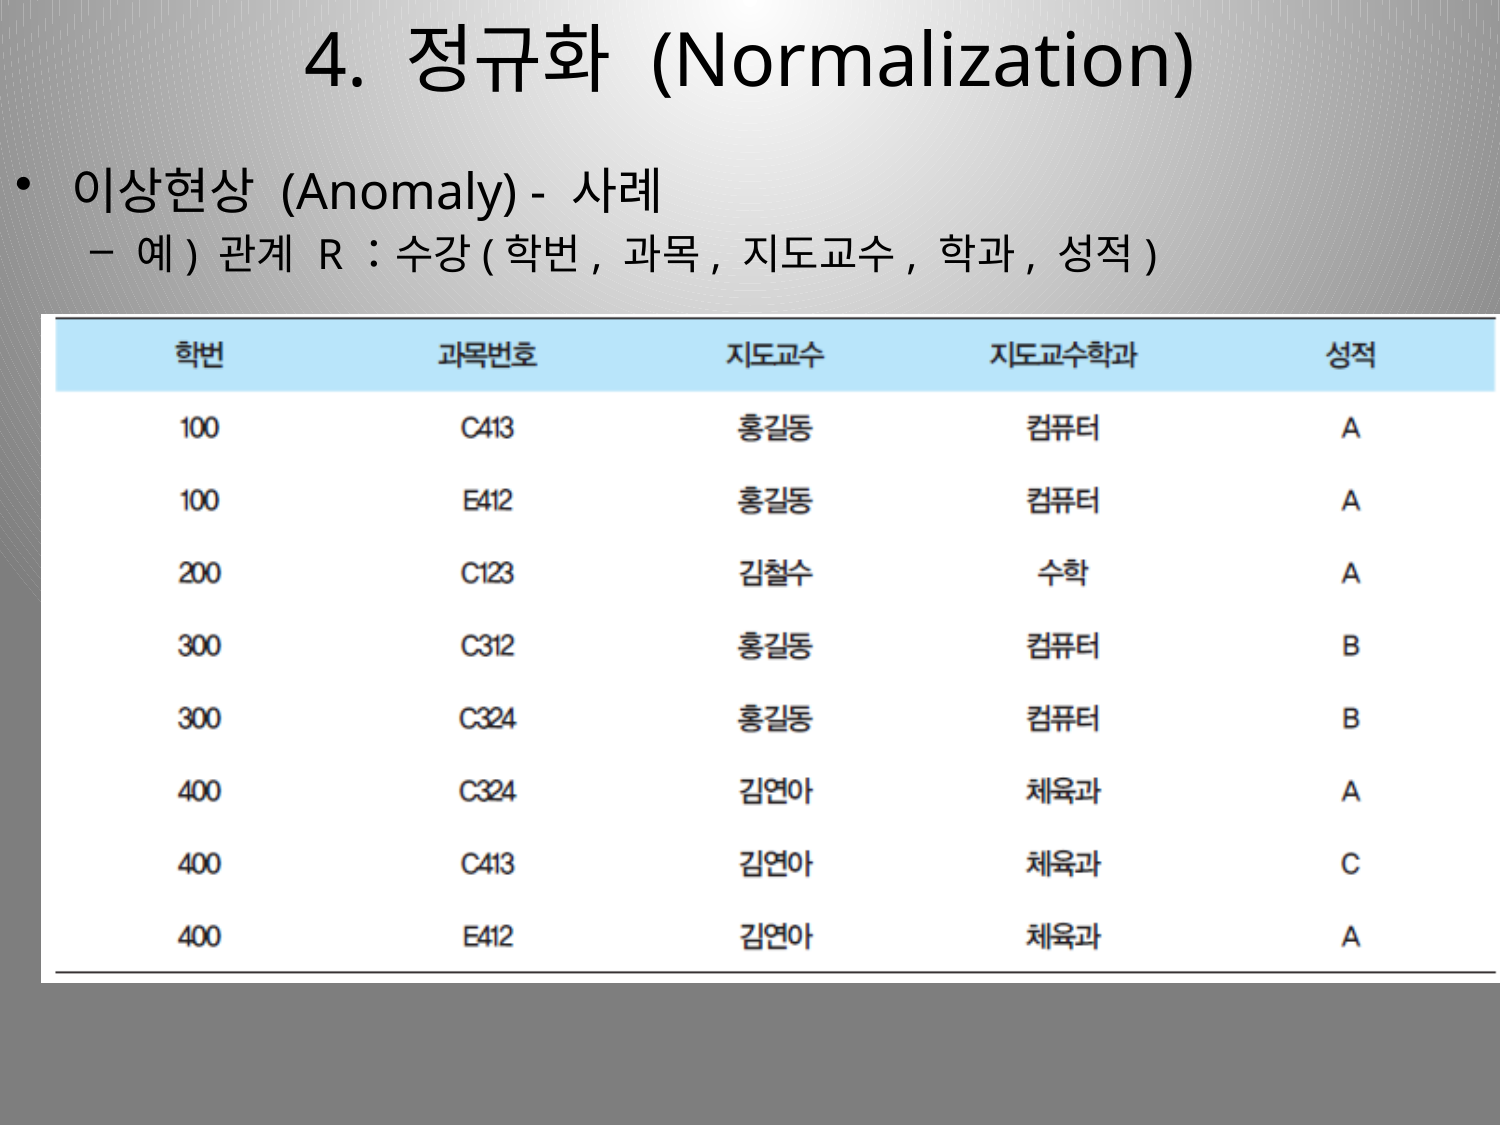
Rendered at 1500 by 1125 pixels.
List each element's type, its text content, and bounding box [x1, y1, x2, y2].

picture [40, 314, 1500, 983]
title 4. 정규화 (Normalization) [0, 0, 1500, 114]
list 이상현상 (Anomaly) - 사례 예) 관계 R：수강(학번, 과목, 지도교수, 학과, 성적) [0, 152, 1500, 1067]
